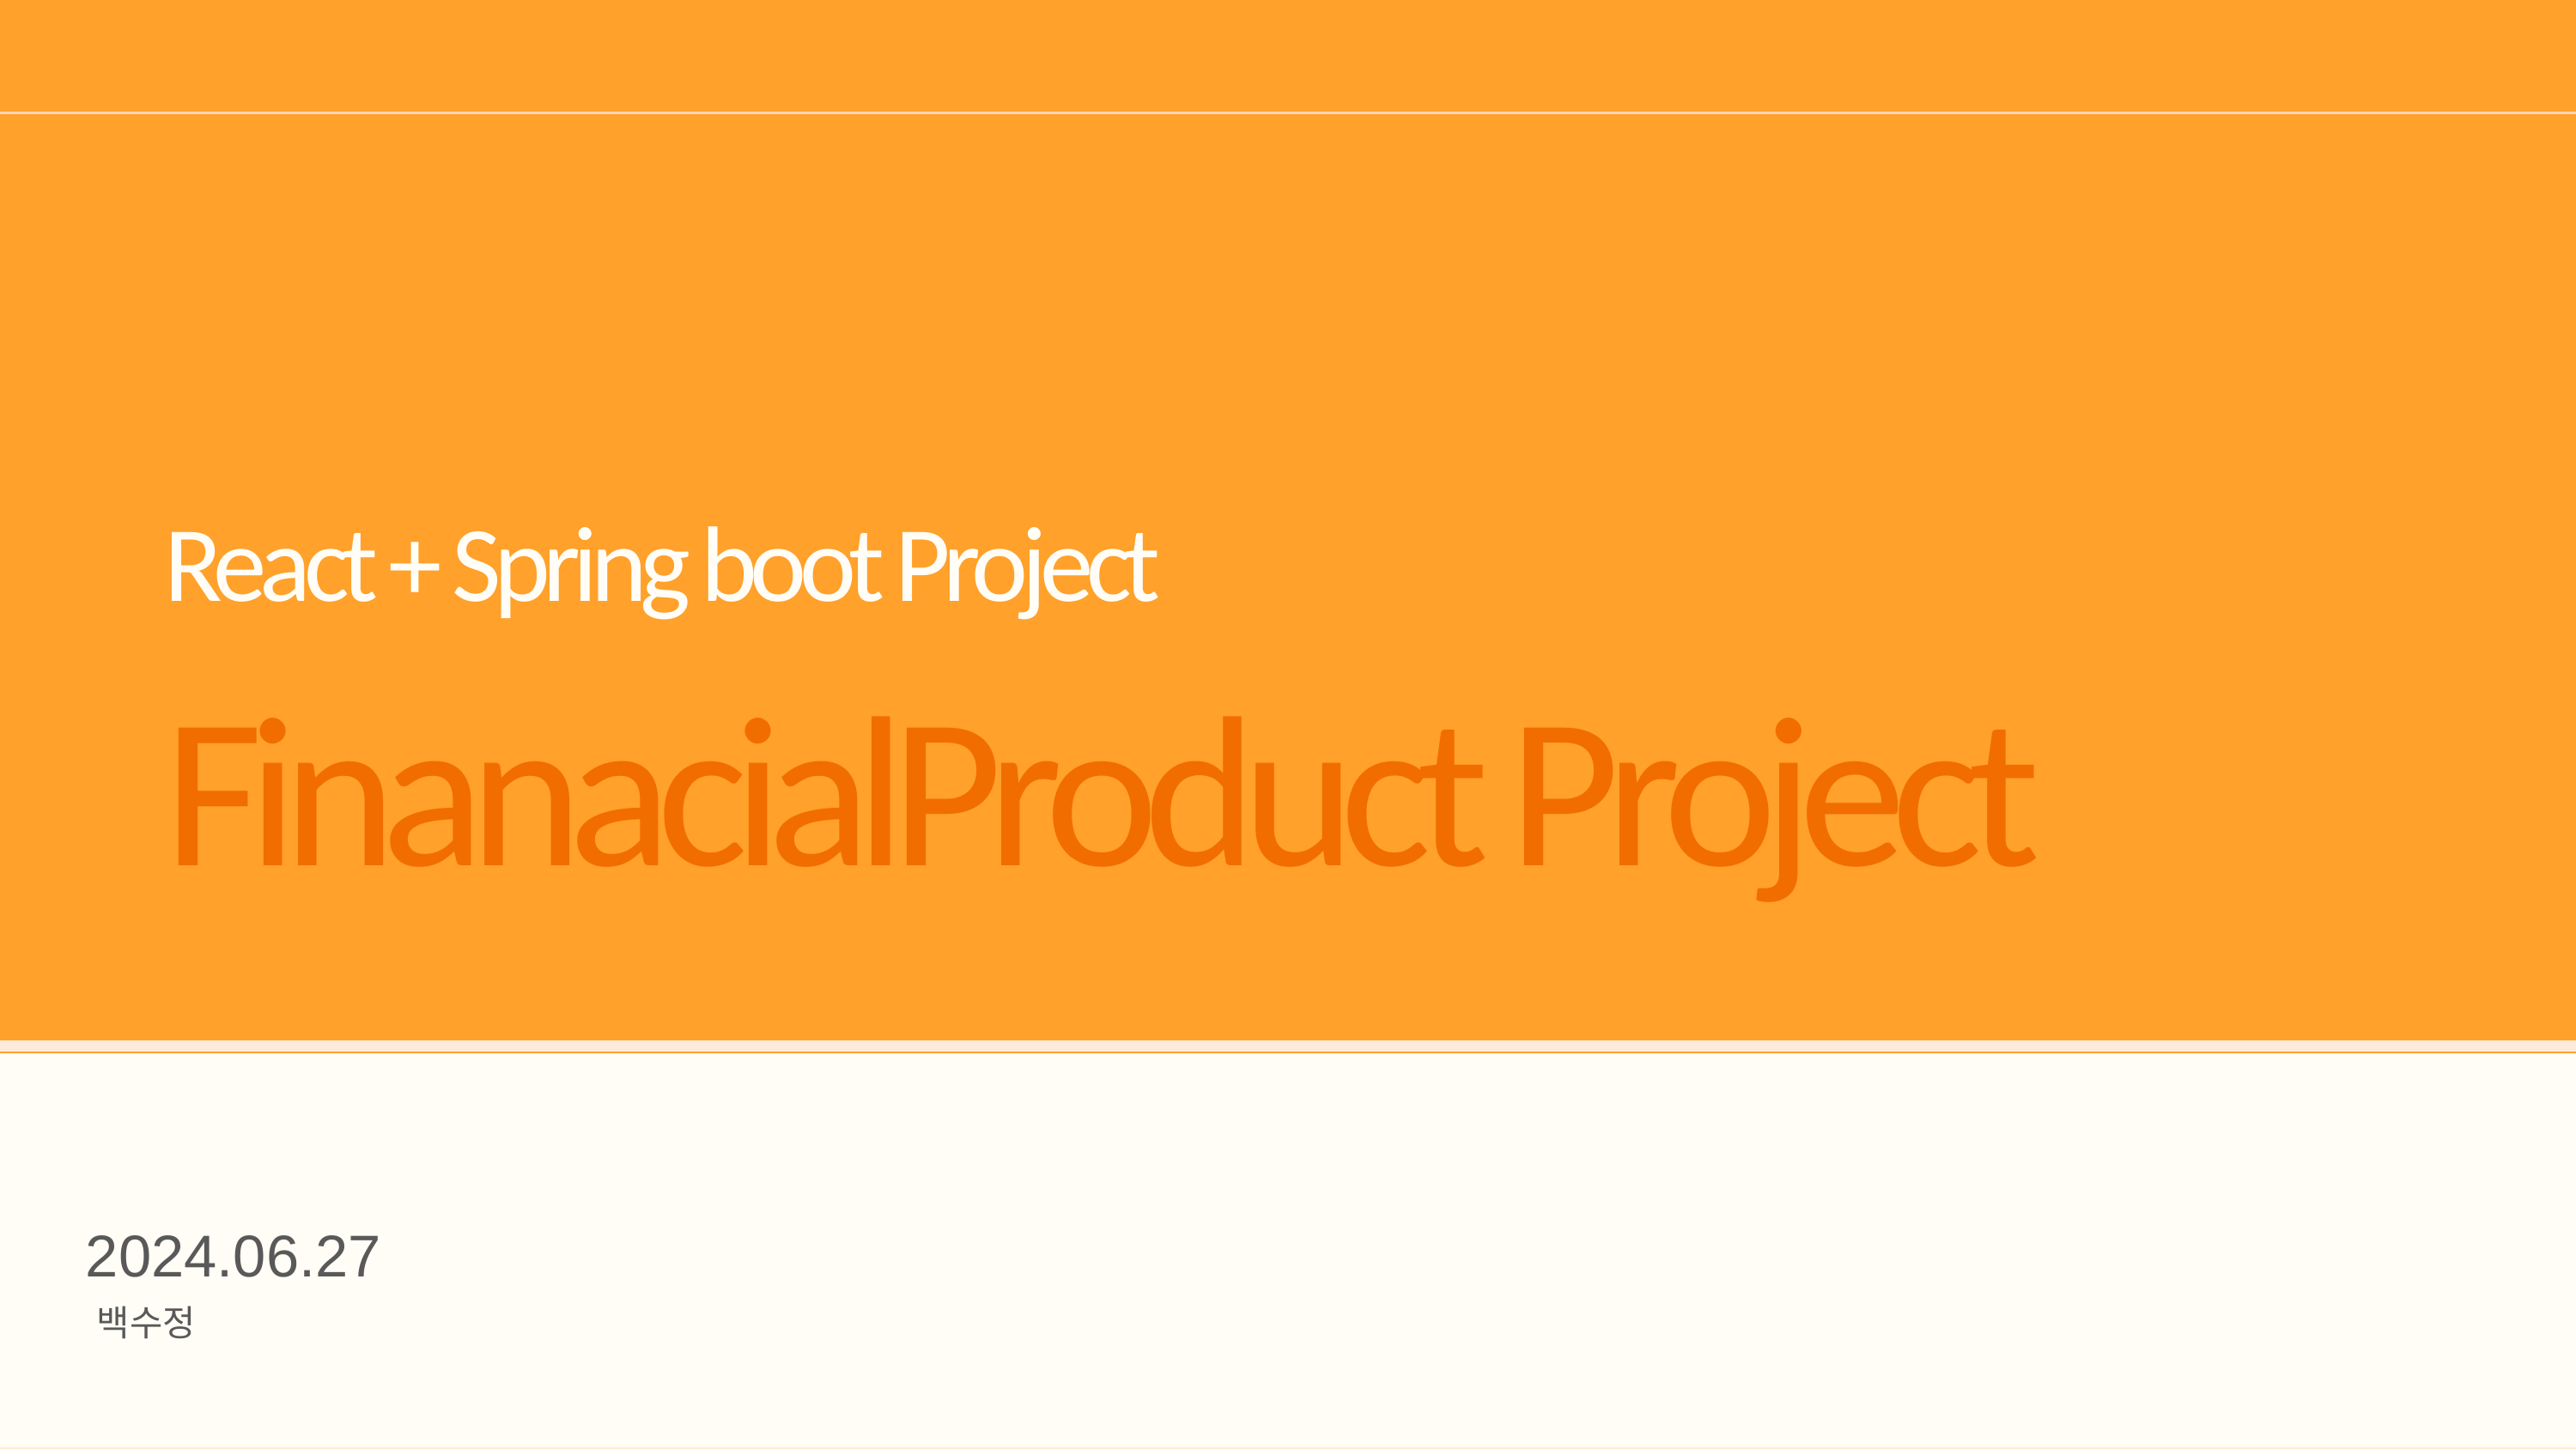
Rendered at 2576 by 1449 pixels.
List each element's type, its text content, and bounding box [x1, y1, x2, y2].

text_box FinanacialProduct Project [164, 640, 2263, 939]
text_box React + Spring boot Project [164, 488, 2242, 639]
picture [0, 1052, 2576, 1449]
